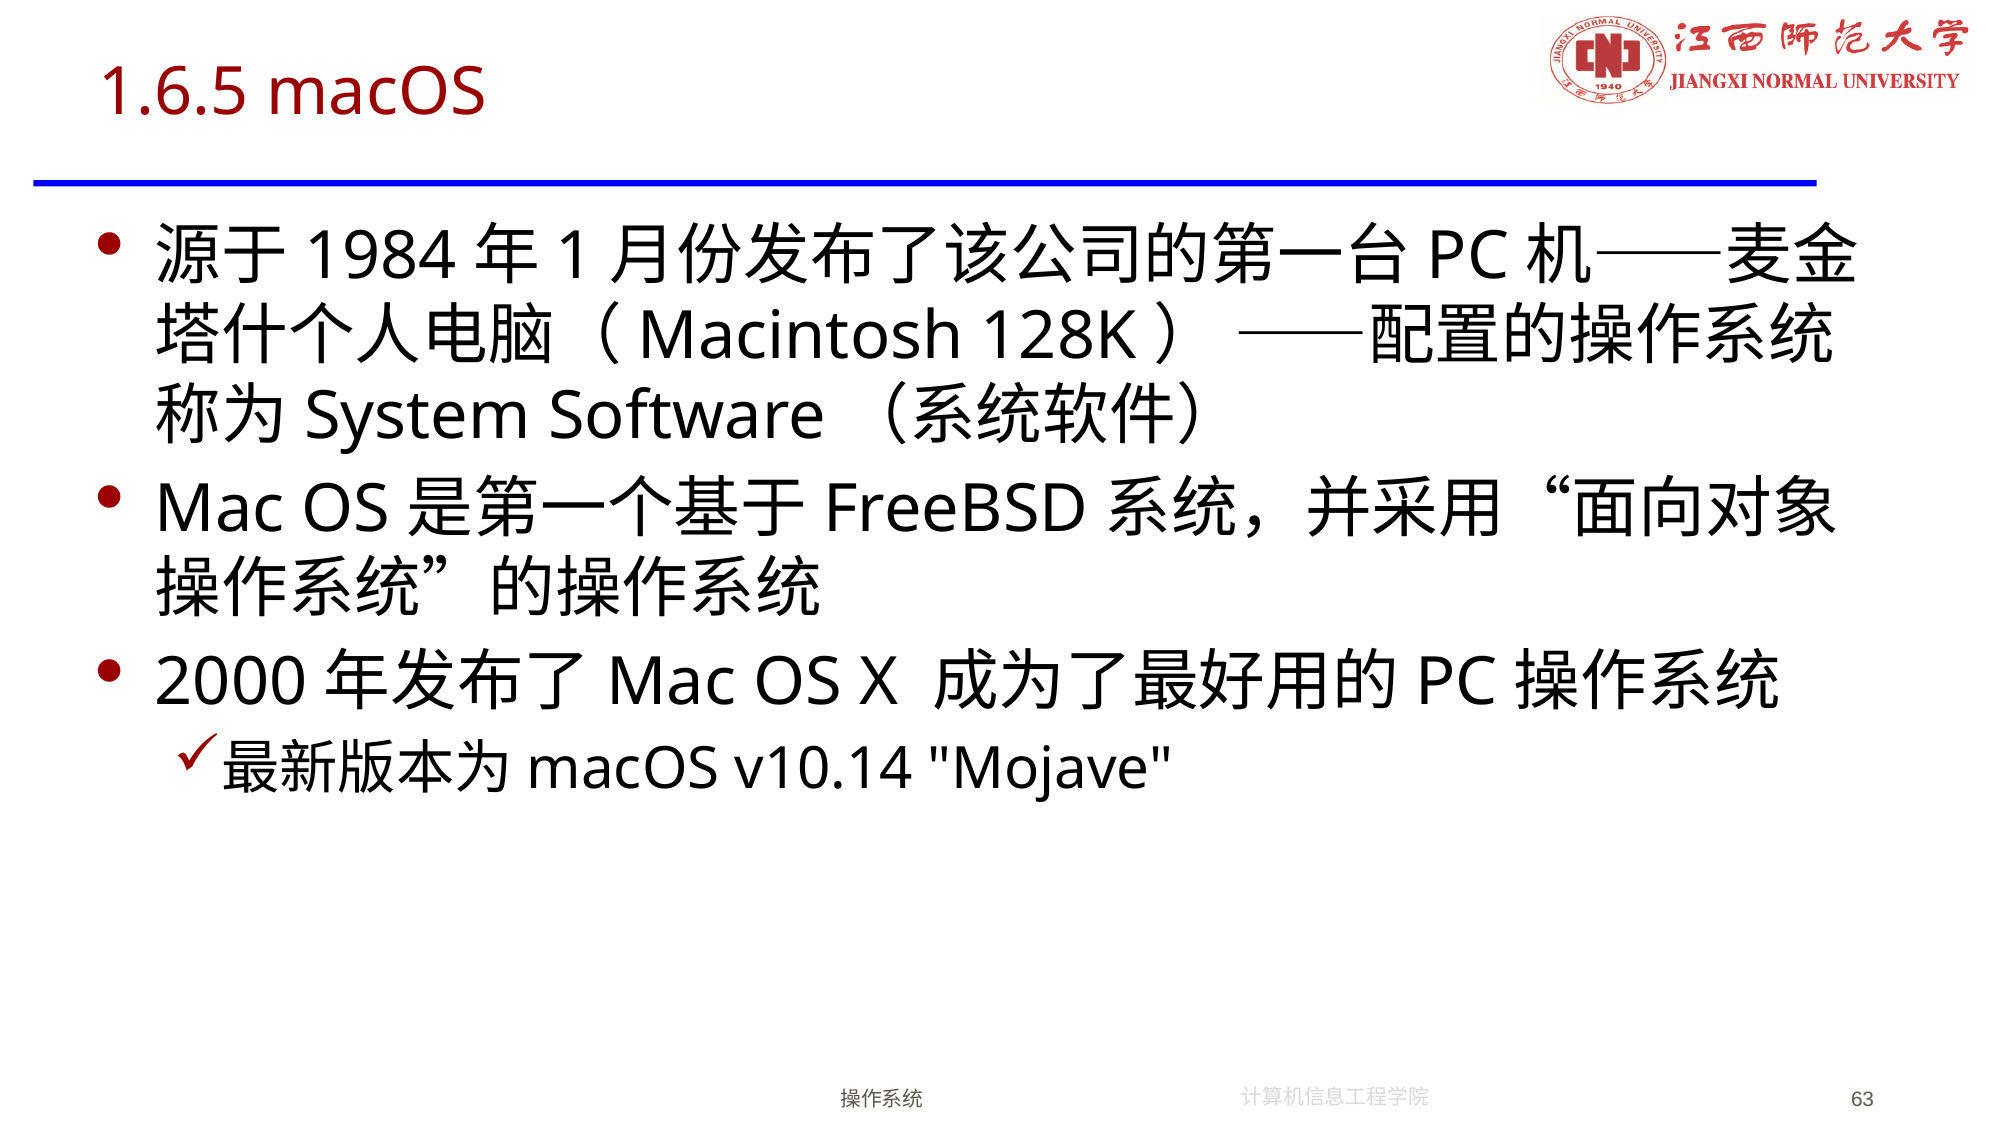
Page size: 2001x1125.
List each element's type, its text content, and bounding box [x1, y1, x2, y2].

picture [1878, 69, 1962, 92]
picture [1878, 15, 1970, 59]
footer 操作系统 [565, 1074, 1199, 1118]
slide_number 63 [1472, 1074, 1889, 1118]
list 源于1984年1月份发布了该公司的第一台PC机——麦金塔什个人电脑（Macintosh 128K） ——配置的操作系统称为System Software（系统软件） Mac OS是第一个基于FreeBSD系统，并采用“面向对象操作系统”的操作系统 2000年发布了Mac OS X 成为了最好用的PC操作系统 最新版本为macOS v10.14 "Mojave" [83, 204, 1878, 1069]
title 1.6.5 macOS [83, 12, 1878, 163]
